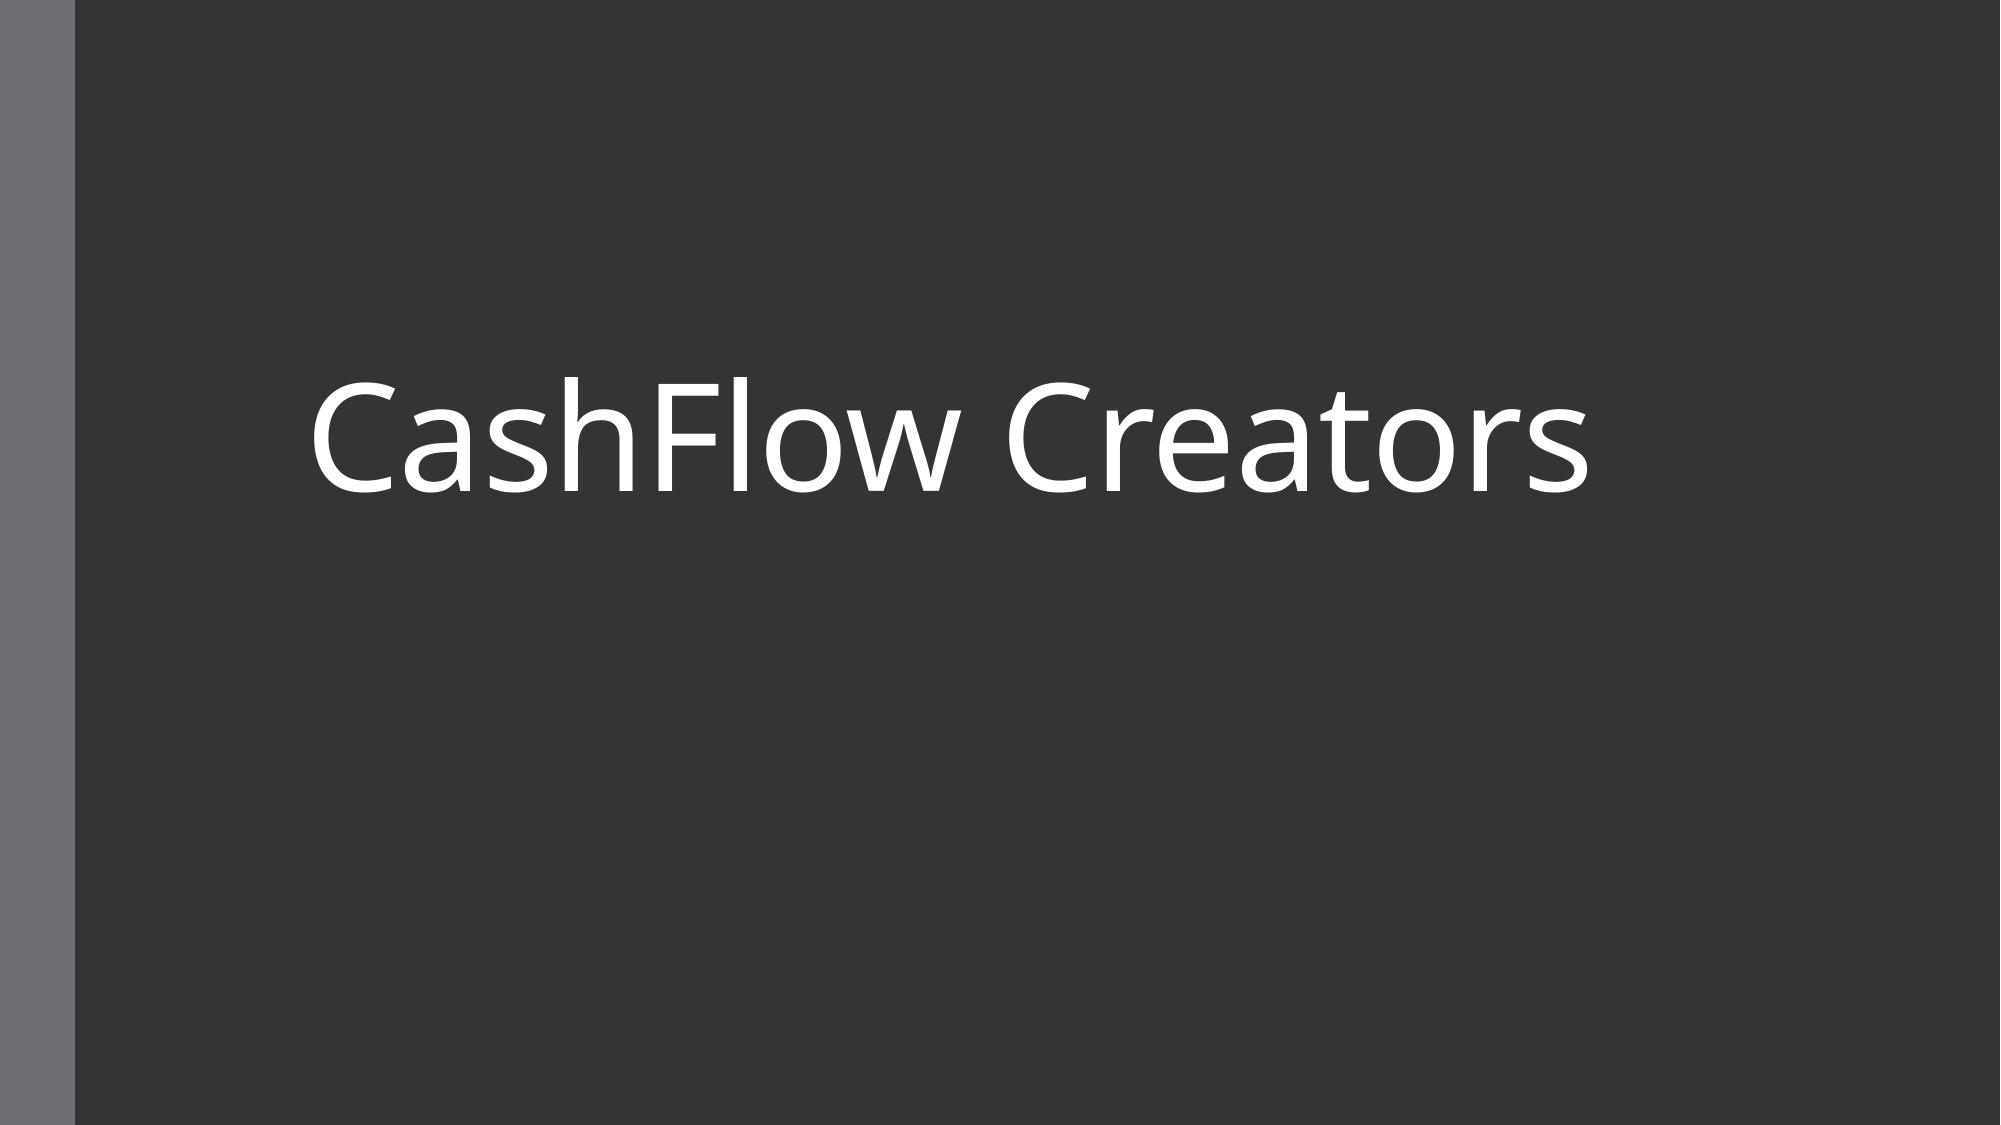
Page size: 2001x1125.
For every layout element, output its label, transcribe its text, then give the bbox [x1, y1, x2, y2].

title CashFlow Creators [290, 0, 1836, 530]
